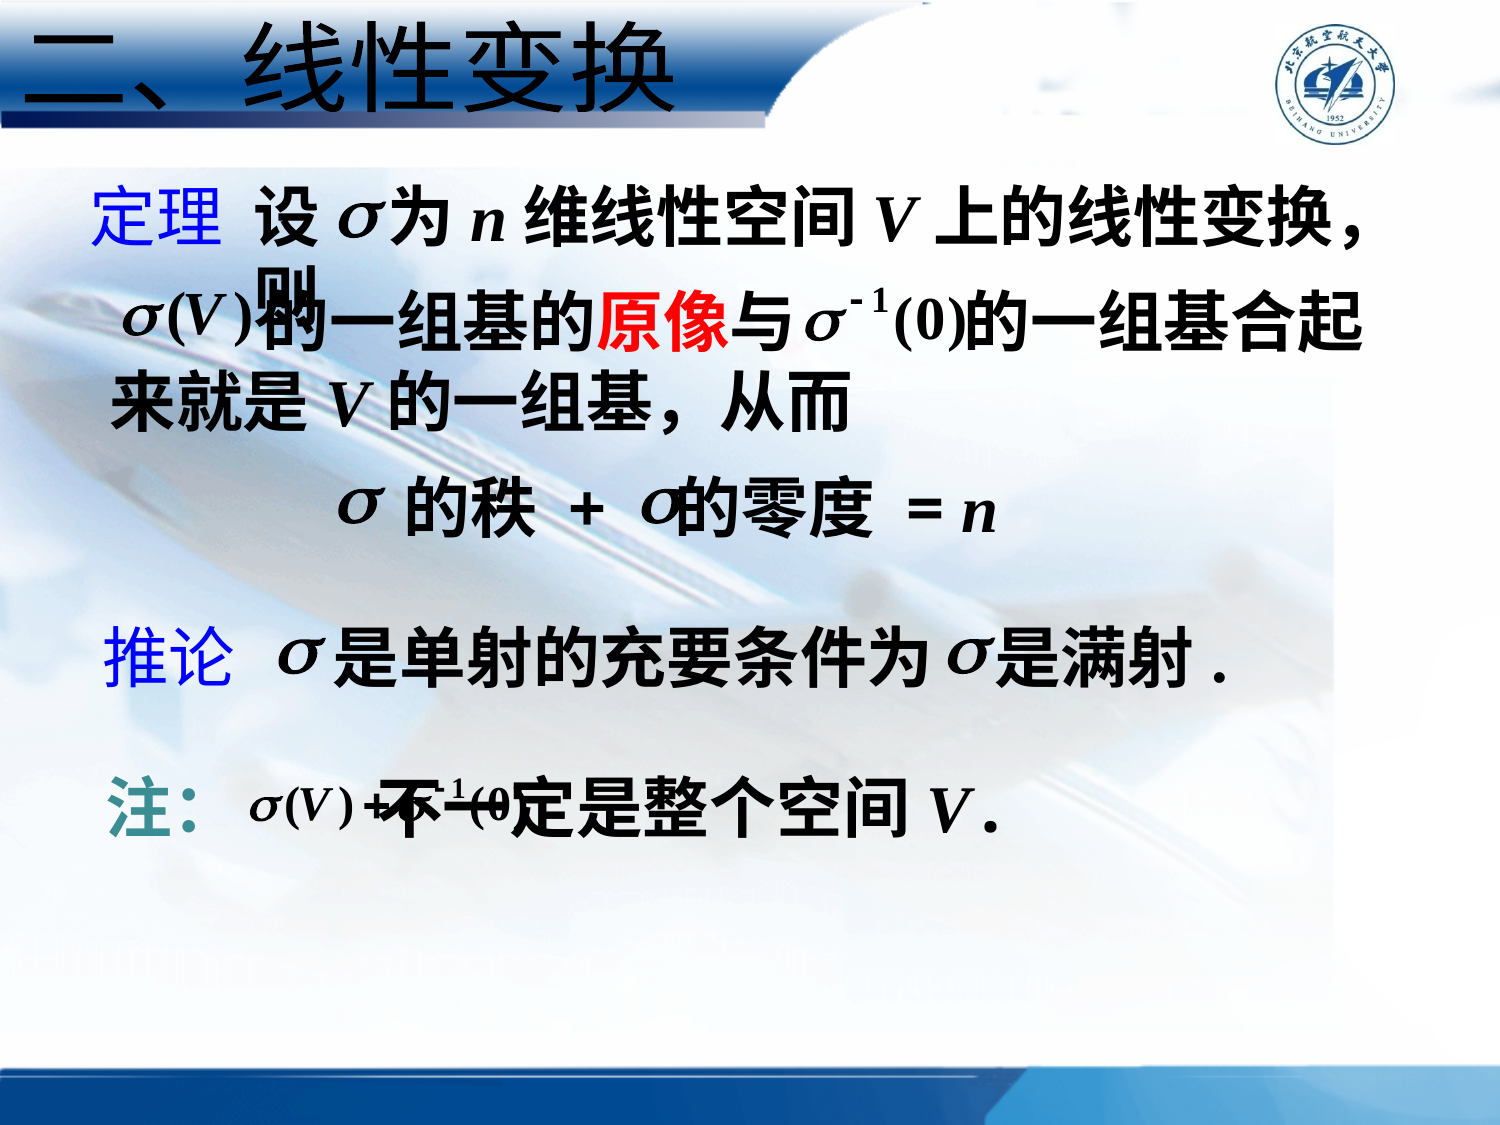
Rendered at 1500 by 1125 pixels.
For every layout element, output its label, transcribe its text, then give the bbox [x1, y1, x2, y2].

text_box 推论 [87, 608, 251, 703]
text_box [638, 482, 694, 530]
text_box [335, 196, 391, 244]
text_box 定理 [75, 167, 239, 263]
picture [0, 0, 1500, 1125]
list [119, 286, 258, 352]
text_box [944, 632, 1000, 680]
text_box 的一组基的原像与 的一组基合起来就是V的一组基，从而 [94, 272, 1424, 448]
text_box 设 为n维线性空间V上的线性变换，则 [239, 167, 1459, 343]
text_box 注： 不一定是整个空间V. [90, 758, 1333, 854]
text_box 是单射的充要条件为 是满射. [251, 608, 1472, 703]
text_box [274, 632, 331, 681]
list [802, 278, 972, 358]
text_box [334, 482, 390, 530]
text_box 的秩 + 的零度 = n [389, 457, 1096, 553]
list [247, 771, 531, 835]
